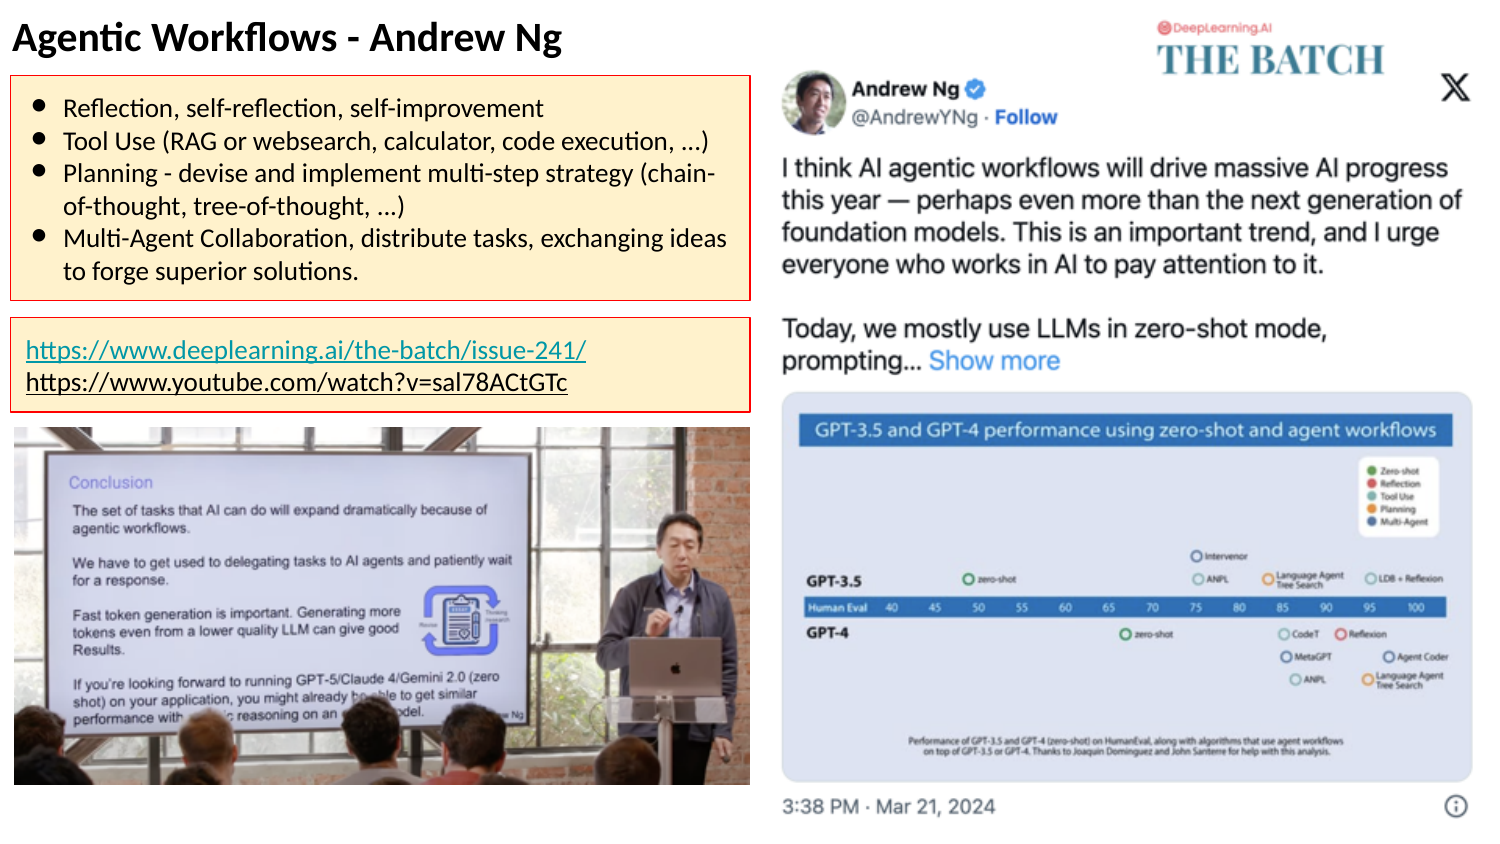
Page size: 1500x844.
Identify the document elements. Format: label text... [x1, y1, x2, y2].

picture [764, 9, 1487, 833]
text_box https://www.deeplearning.ai/the-batch/issue-241/ https://www.youtube.com/watch?v=sal78ACtGTc [10, 317, 750, 413]
picture [13, 427, 751, 785]
text_box Reflection, self-reflection, self-improvement Tool Use (RAG or websearch, calculator, code execution, ...) Planning - devise and implement multi-step strategy (chain-of-thought, tree-of-thought, ...) Multi-Agent Collaboration, distribute tasks, exchanging ideas to forge superior solutions. [10, 75, 750, 301]
text_box Agentic Workflows - Andrew Ng [10, 7, 733, 61]
